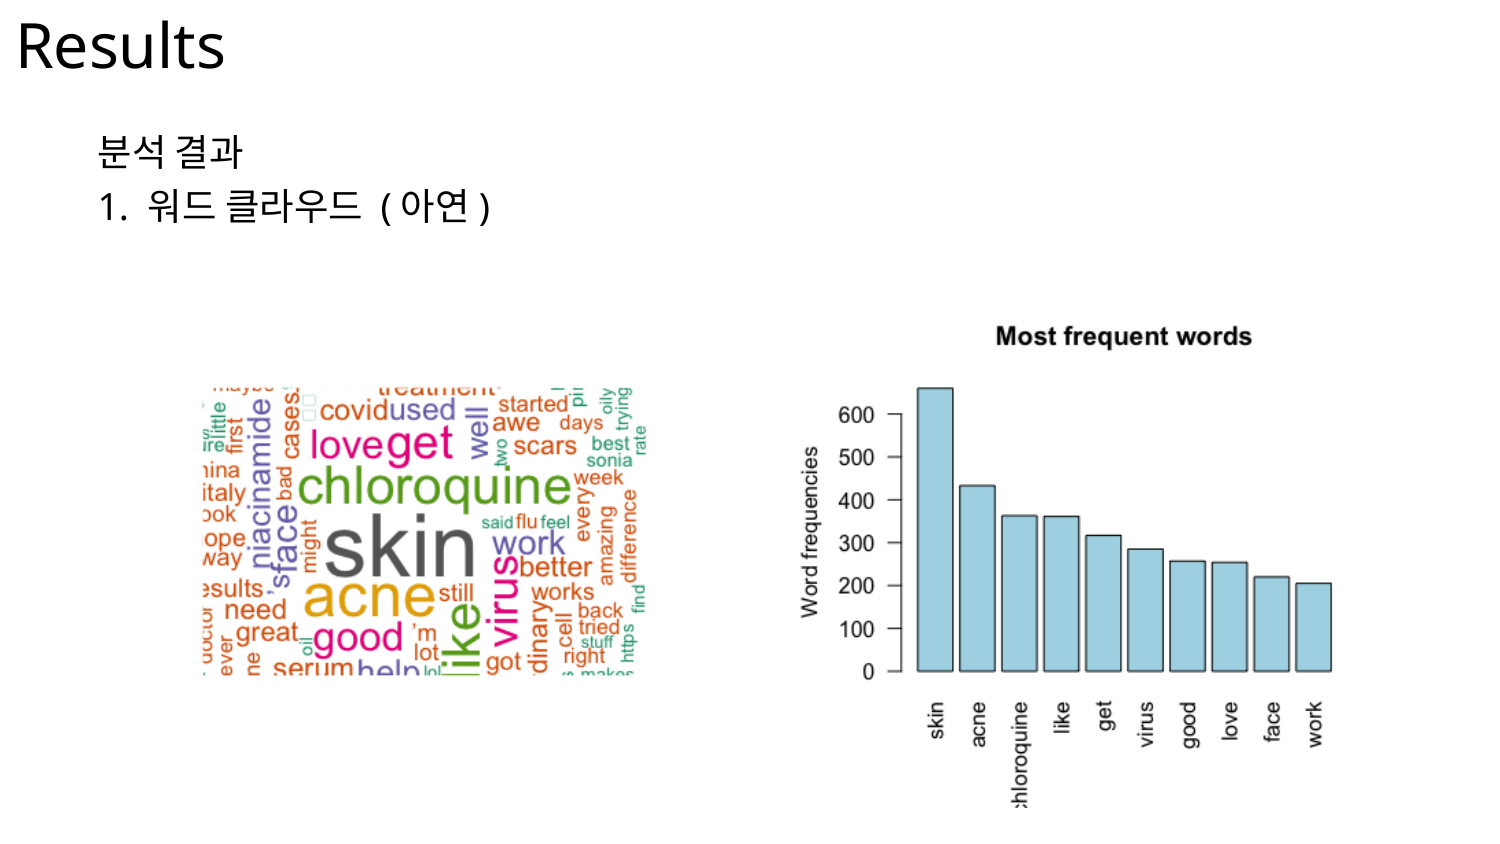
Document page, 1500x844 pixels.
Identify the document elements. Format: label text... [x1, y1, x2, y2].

text_box Results [0, 0, 523, 97]
picture [95, 279, 708, 810]
text_box 분석 결과 [82, 114, 839, 168]
text_box 1. 워드 클라우드 (아연) [82, 168, 1354, 250]
picture [794, 281, 1404, 809]
